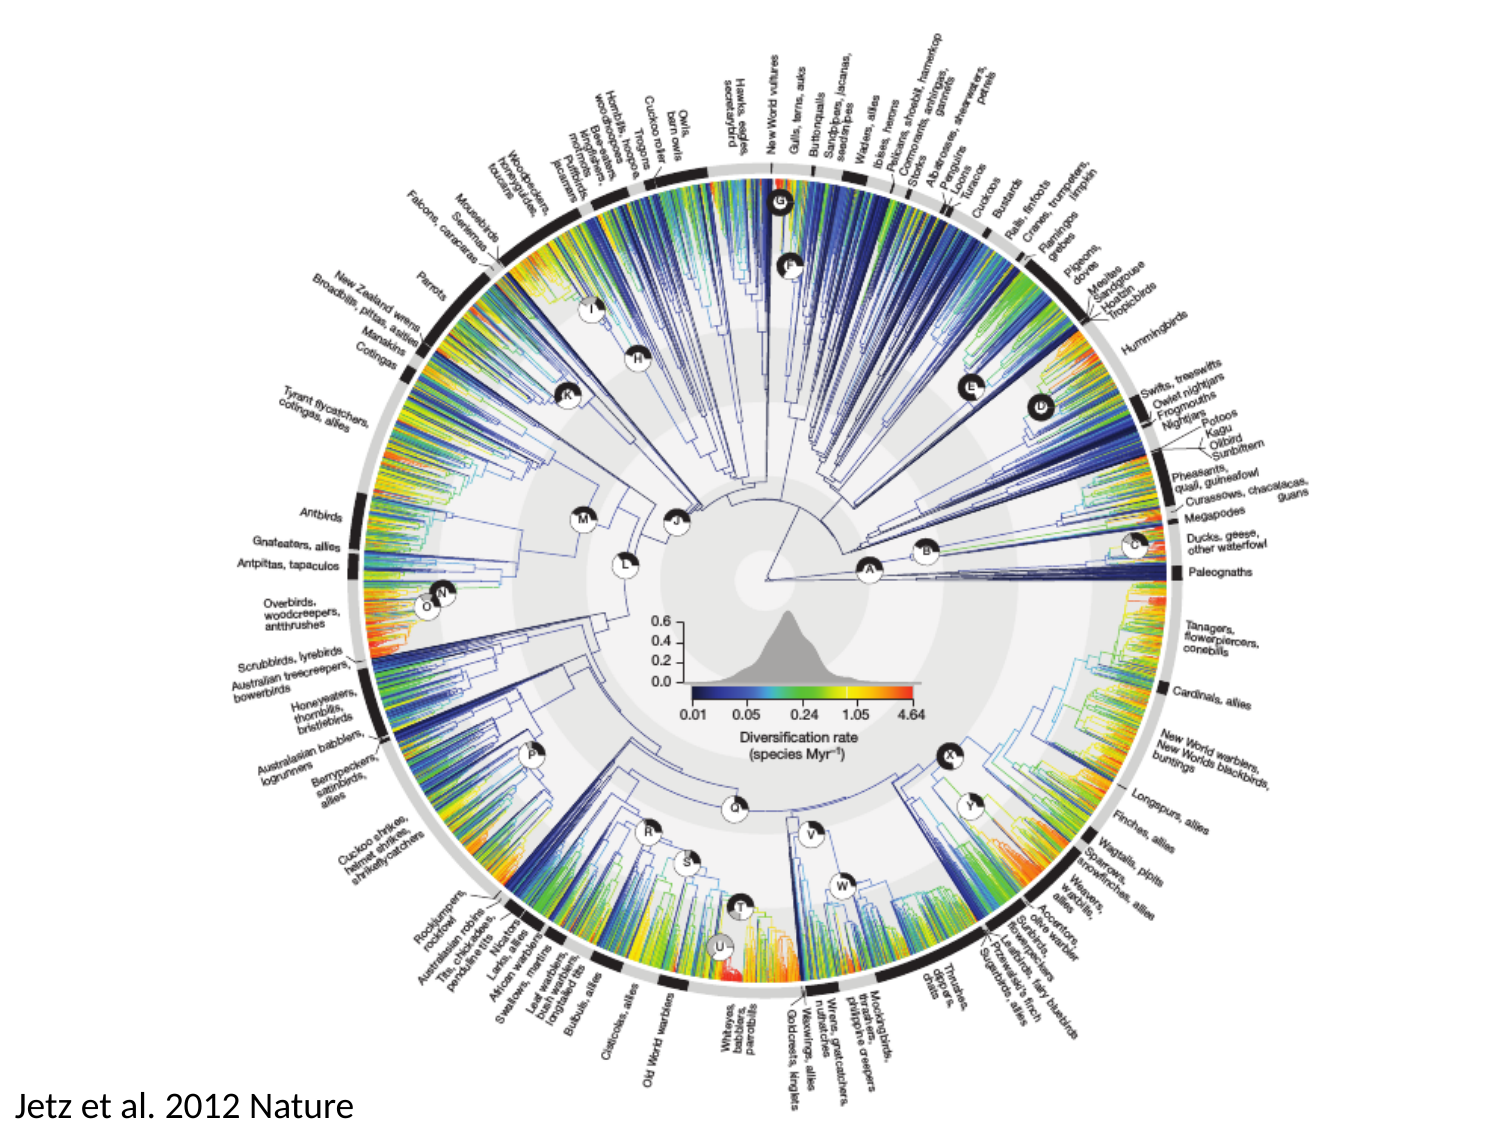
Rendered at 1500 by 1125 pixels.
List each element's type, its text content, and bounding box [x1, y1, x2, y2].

text_box Jetz et al. 2012 Nature [0, 1073, 186, 1125]
picture [191, 0, 1324, 1125]
